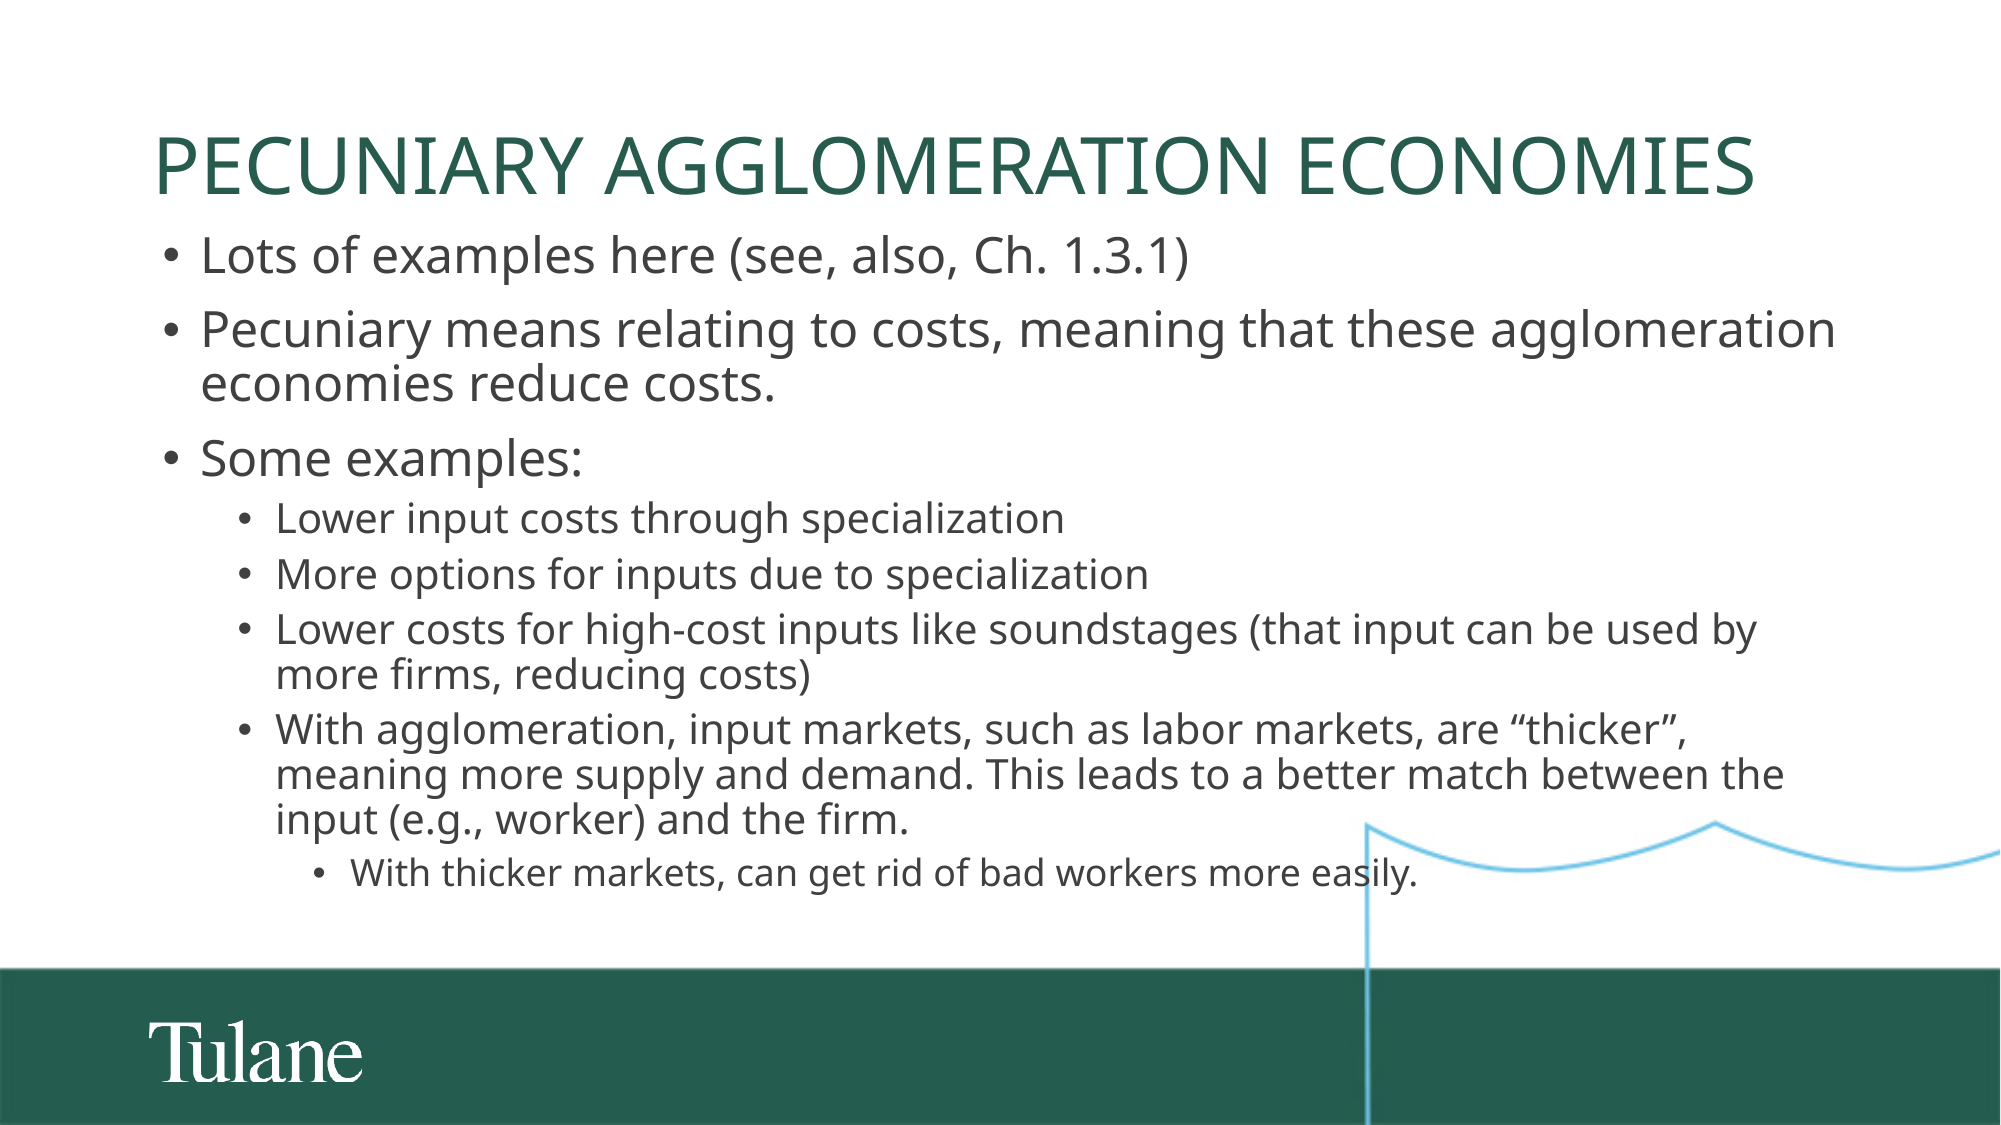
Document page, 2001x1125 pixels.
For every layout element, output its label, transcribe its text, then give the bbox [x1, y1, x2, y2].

title Pecuniary Agglomeration economies [137, 59, 1863, 278]
list Lots of examples here (see, also, Ch. 1.3.1) Pecuniary means relating to costs, meaning that these agglomeration economies reduce costs. Some examples: Lower input costs through specialization More options for inputs due to specialization Lower costs for high-cost inputs like soundstages (that input can be used by more firms, reducing costs) With agglomeration, input markets, such as labor markets, are “thicker”, meaning more supply and demand. This leads to a better match between the input (e.g., worker) and the firm. With thicker markets, can get rid of bad workers more easily. [147, 222, 1873, 937]
picture [0, 0, 2001, 1125]
